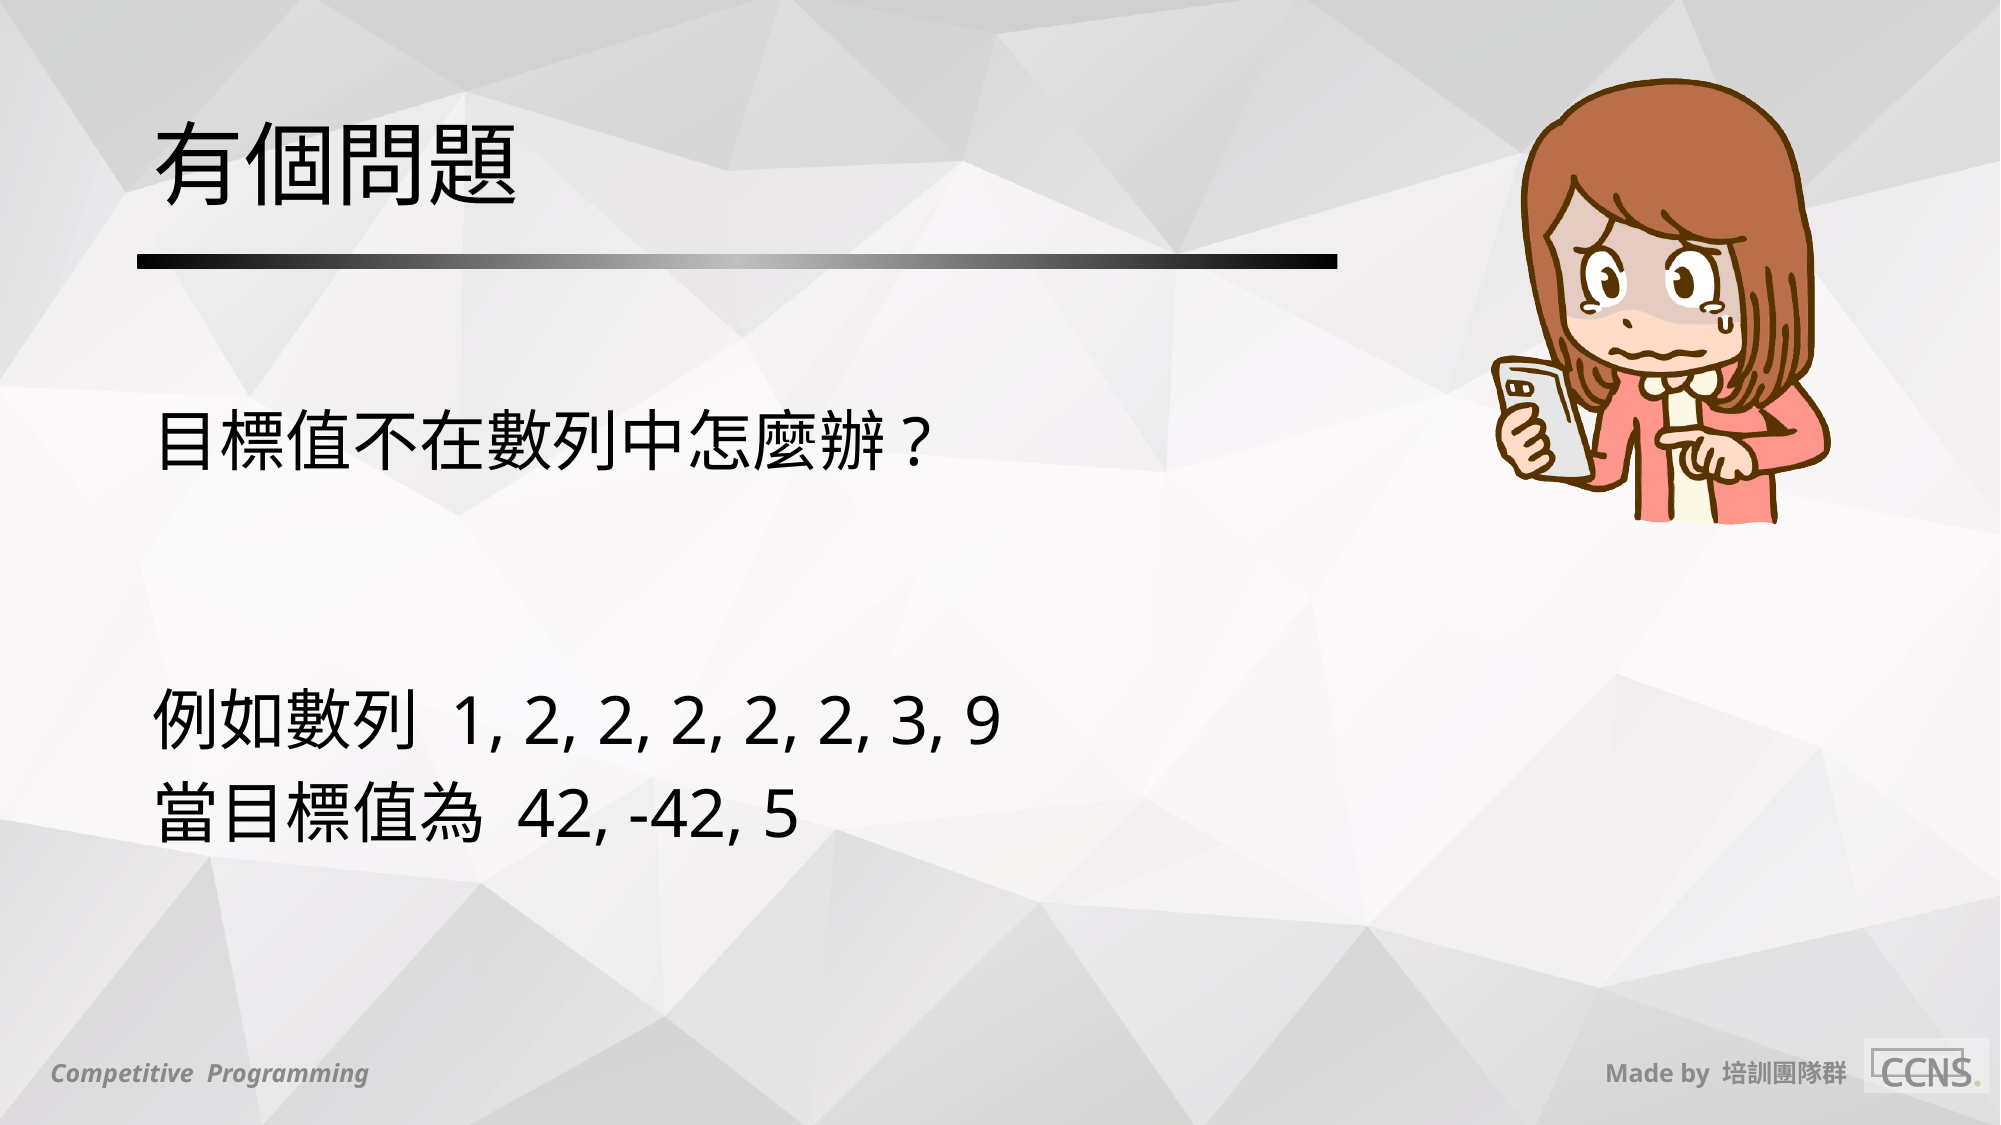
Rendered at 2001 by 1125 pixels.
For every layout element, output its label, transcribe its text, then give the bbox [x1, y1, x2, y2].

list 目標值不在數列中怎麼辦? 例如數列 1, 2, 2, 2, 2, 2, 3, 9 當目標值為 42, -42, 5 [137, 299, 1863, 1014]
title 有個問題 [137, 59, 1863, 278]
picture [0, 0, 2000, 1125]
